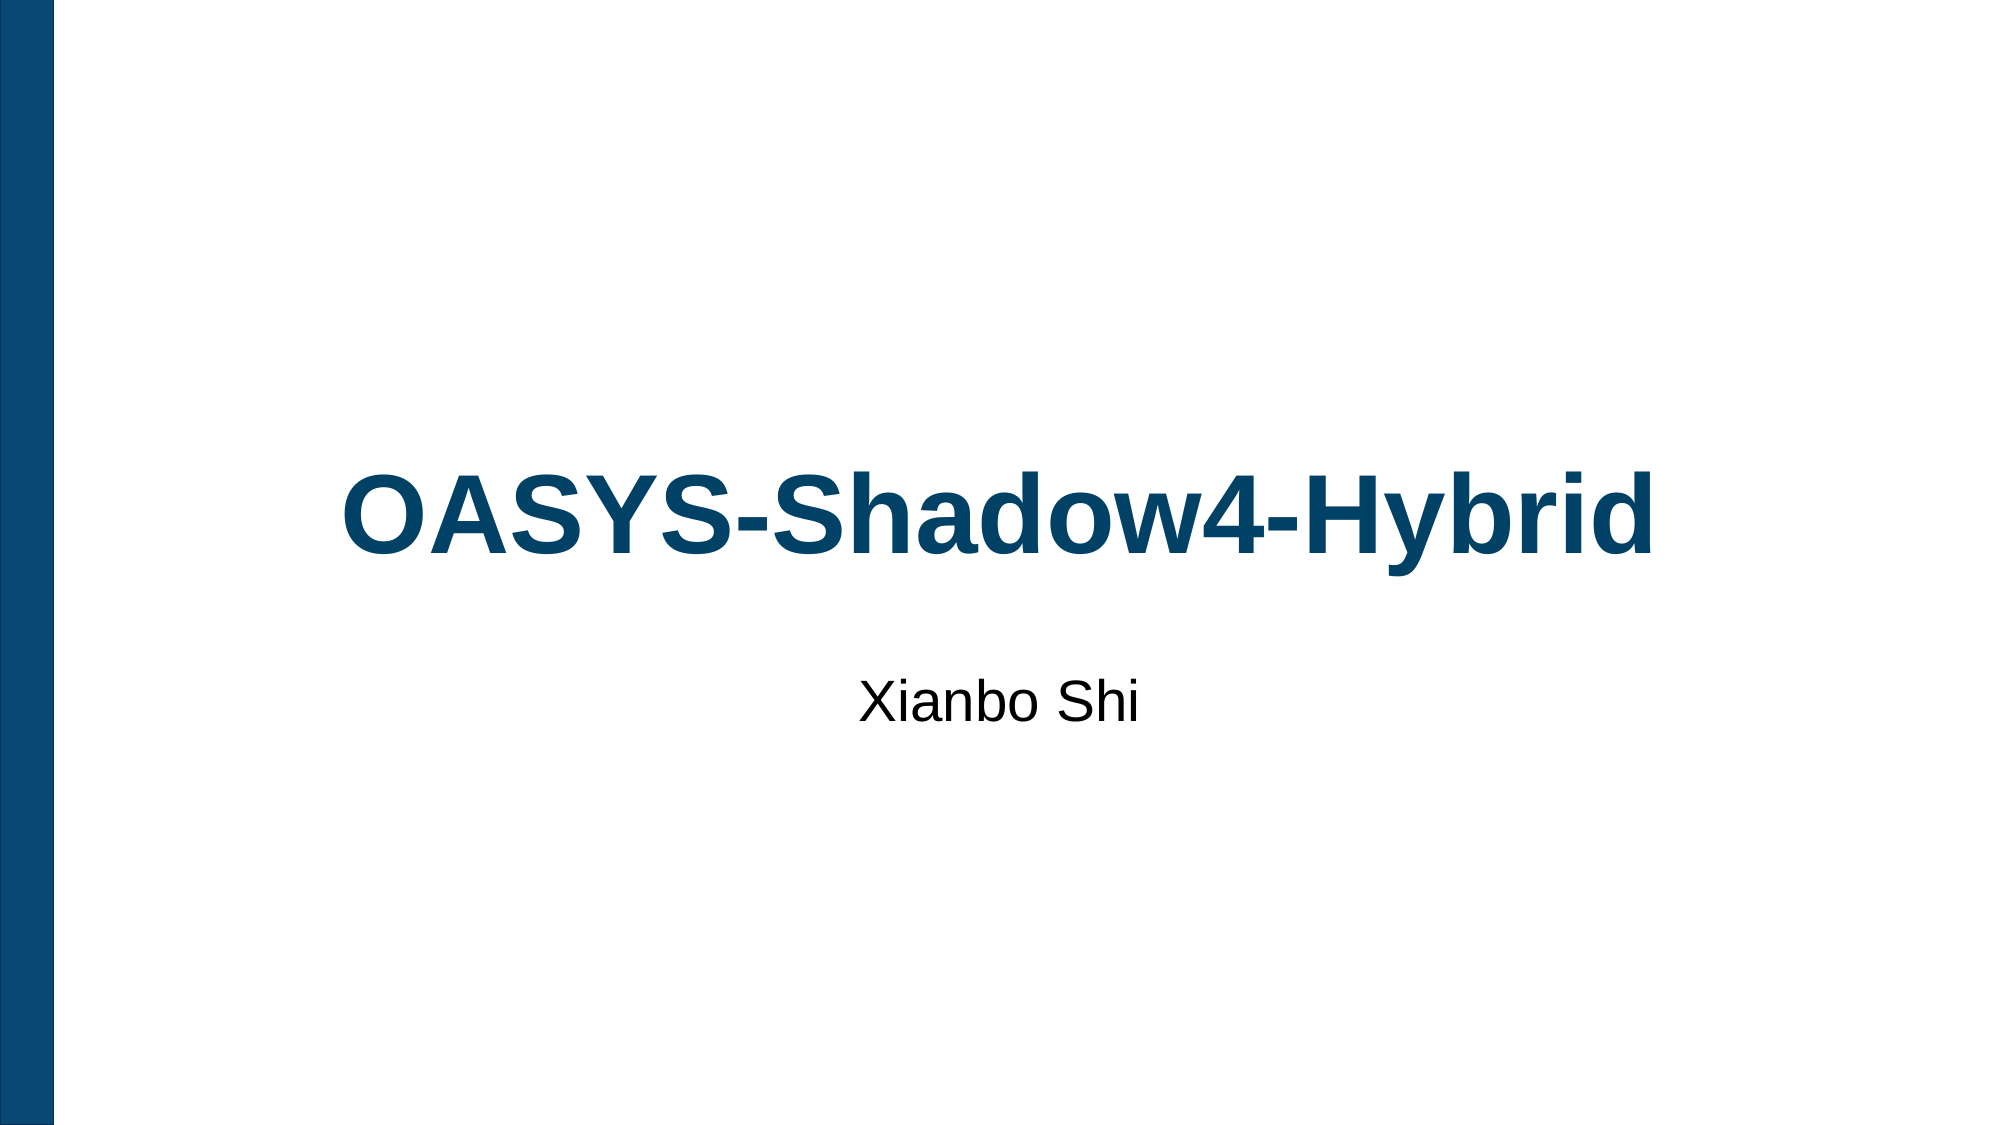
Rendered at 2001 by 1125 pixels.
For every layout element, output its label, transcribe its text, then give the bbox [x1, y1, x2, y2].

subtitle Xianbo Shi [249, 663, 1750, 863]
title OASYS-Shadow4-Hybrid [249, 184, 1750, 576]
